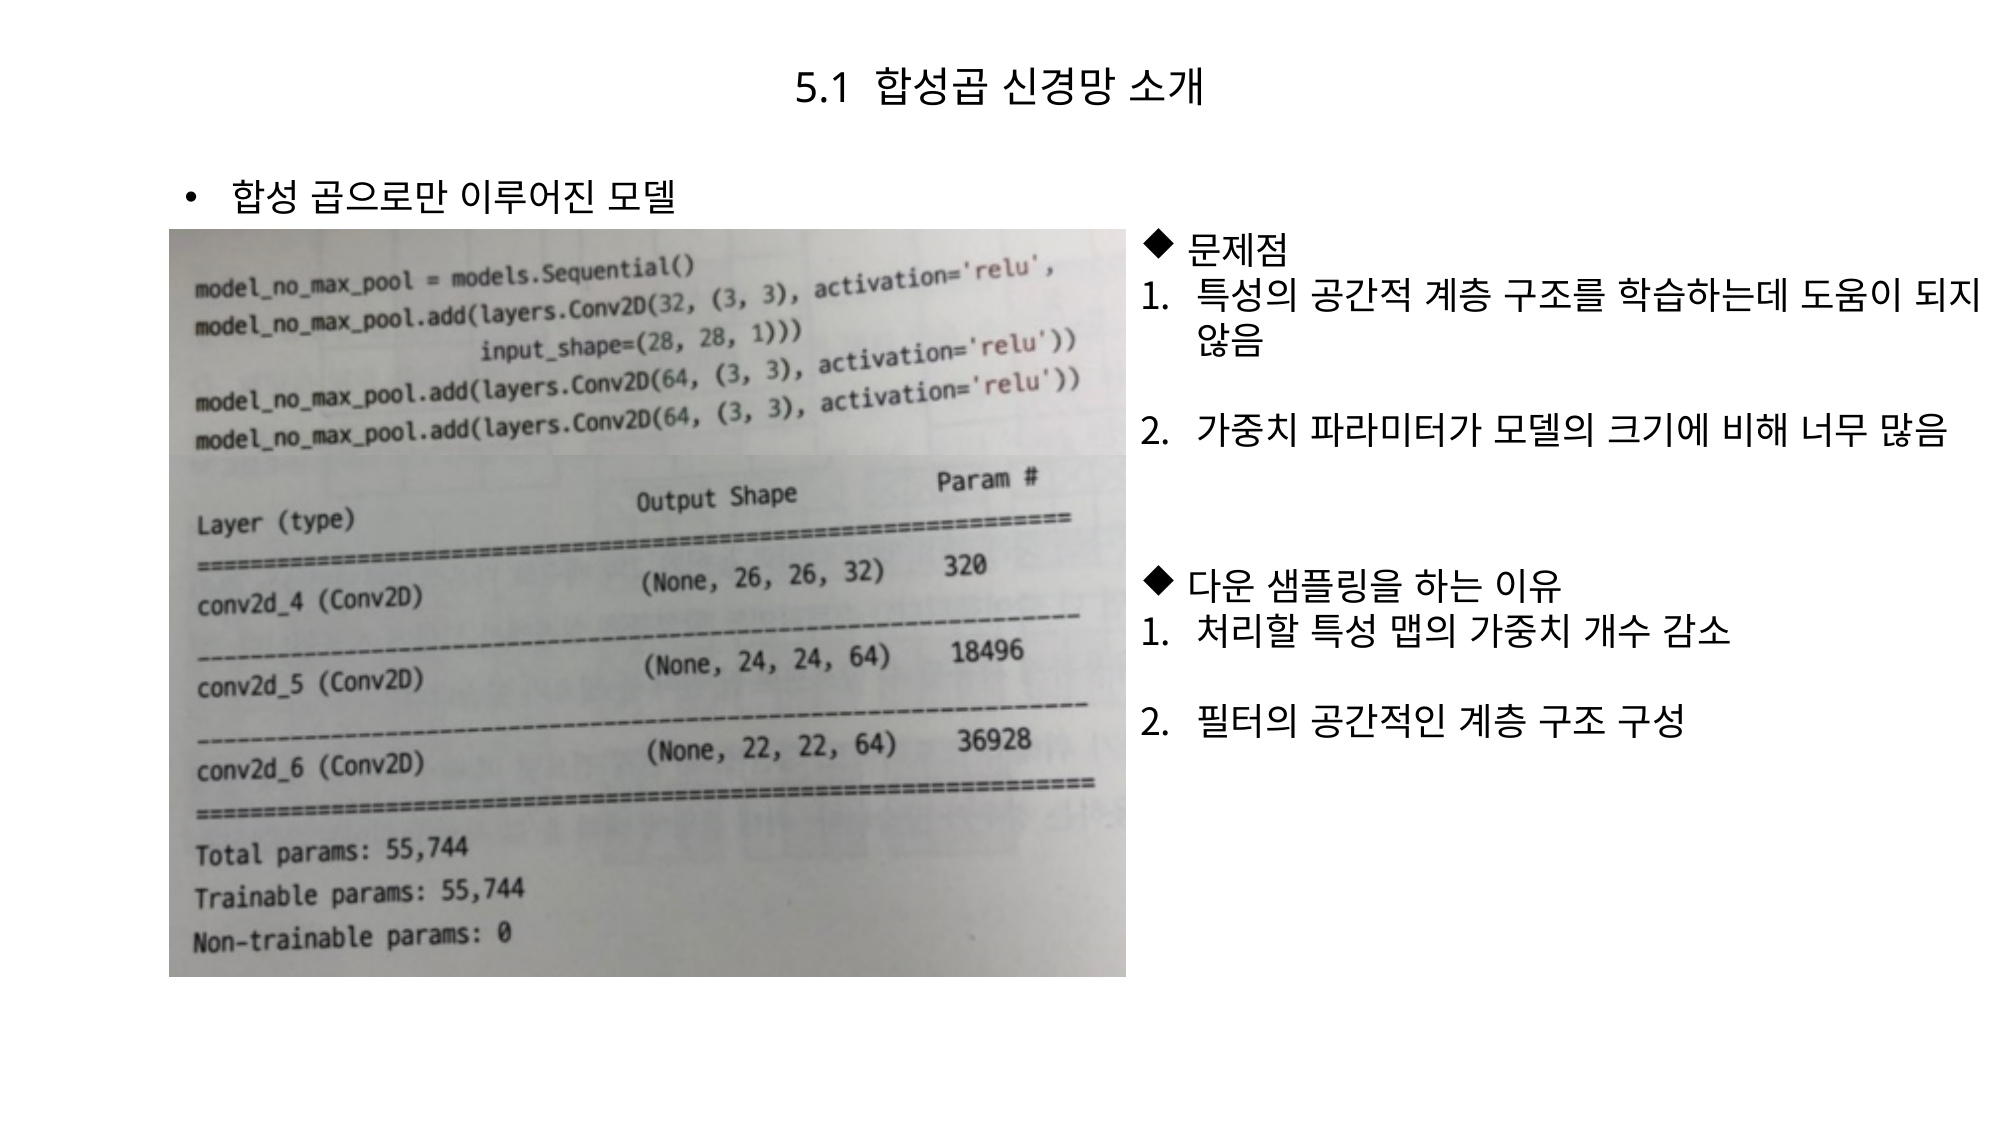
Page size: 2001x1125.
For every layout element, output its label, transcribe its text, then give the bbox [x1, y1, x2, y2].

text_box 문제점 특성의 공간적 계층 구조를 학습하는데 도움이 되지 않음 가중치 파라미터가 모델의 크기에 비해 너무 많음 [1125, 219, 2000, 459]
picture [169, 229, 1126, 977]
text_box 합성 곱으로만 이루어진 모델 [169, 166, 1831, 229]
text_box 5.1 합성곱 신경망 소개 [169, 53, 1831, 119]
text_box 다운 샘플링을 하는 이유 처리할 특성 맵의 가중치 개수 감소 필터의 공간적인 계층 구조 구성 [1126, 555, 2000, 751]
